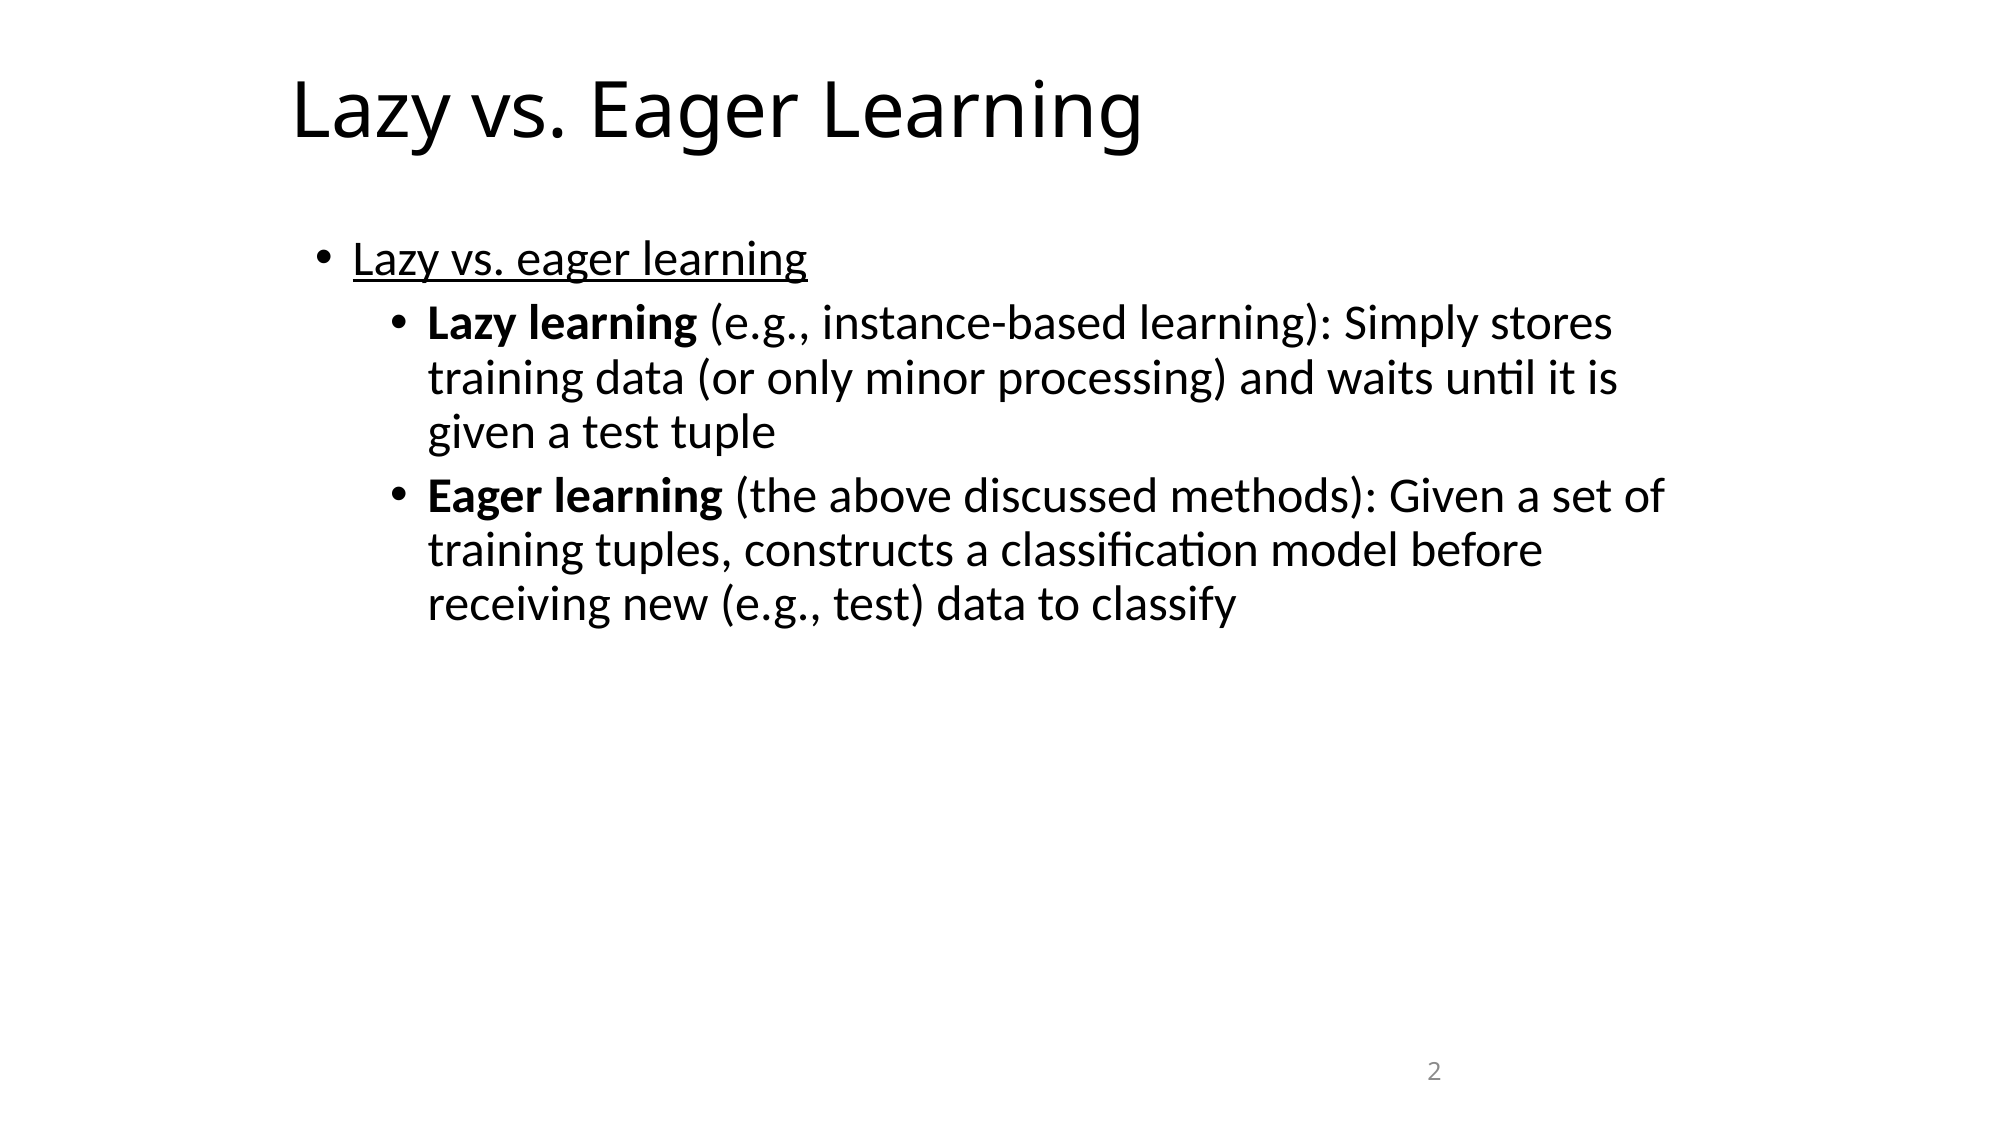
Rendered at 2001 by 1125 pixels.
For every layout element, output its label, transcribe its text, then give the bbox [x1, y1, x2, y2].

list Lazy vs. eager learning Lazy learning (e.g., instance-based learning): Simply stores training data (or only minor processing) and waits until it is given a test tuple Eager learning (the above discussed methods): Given a set of training tuples, constructs a classification model before receiving new (e.g., test) data to classify [300, 224, 1700, 1075]
title Lazy vs. Eager Learning [275, 62, 1725, 163]
slide_number 2 [1412, 1042, 1863, 1103]
